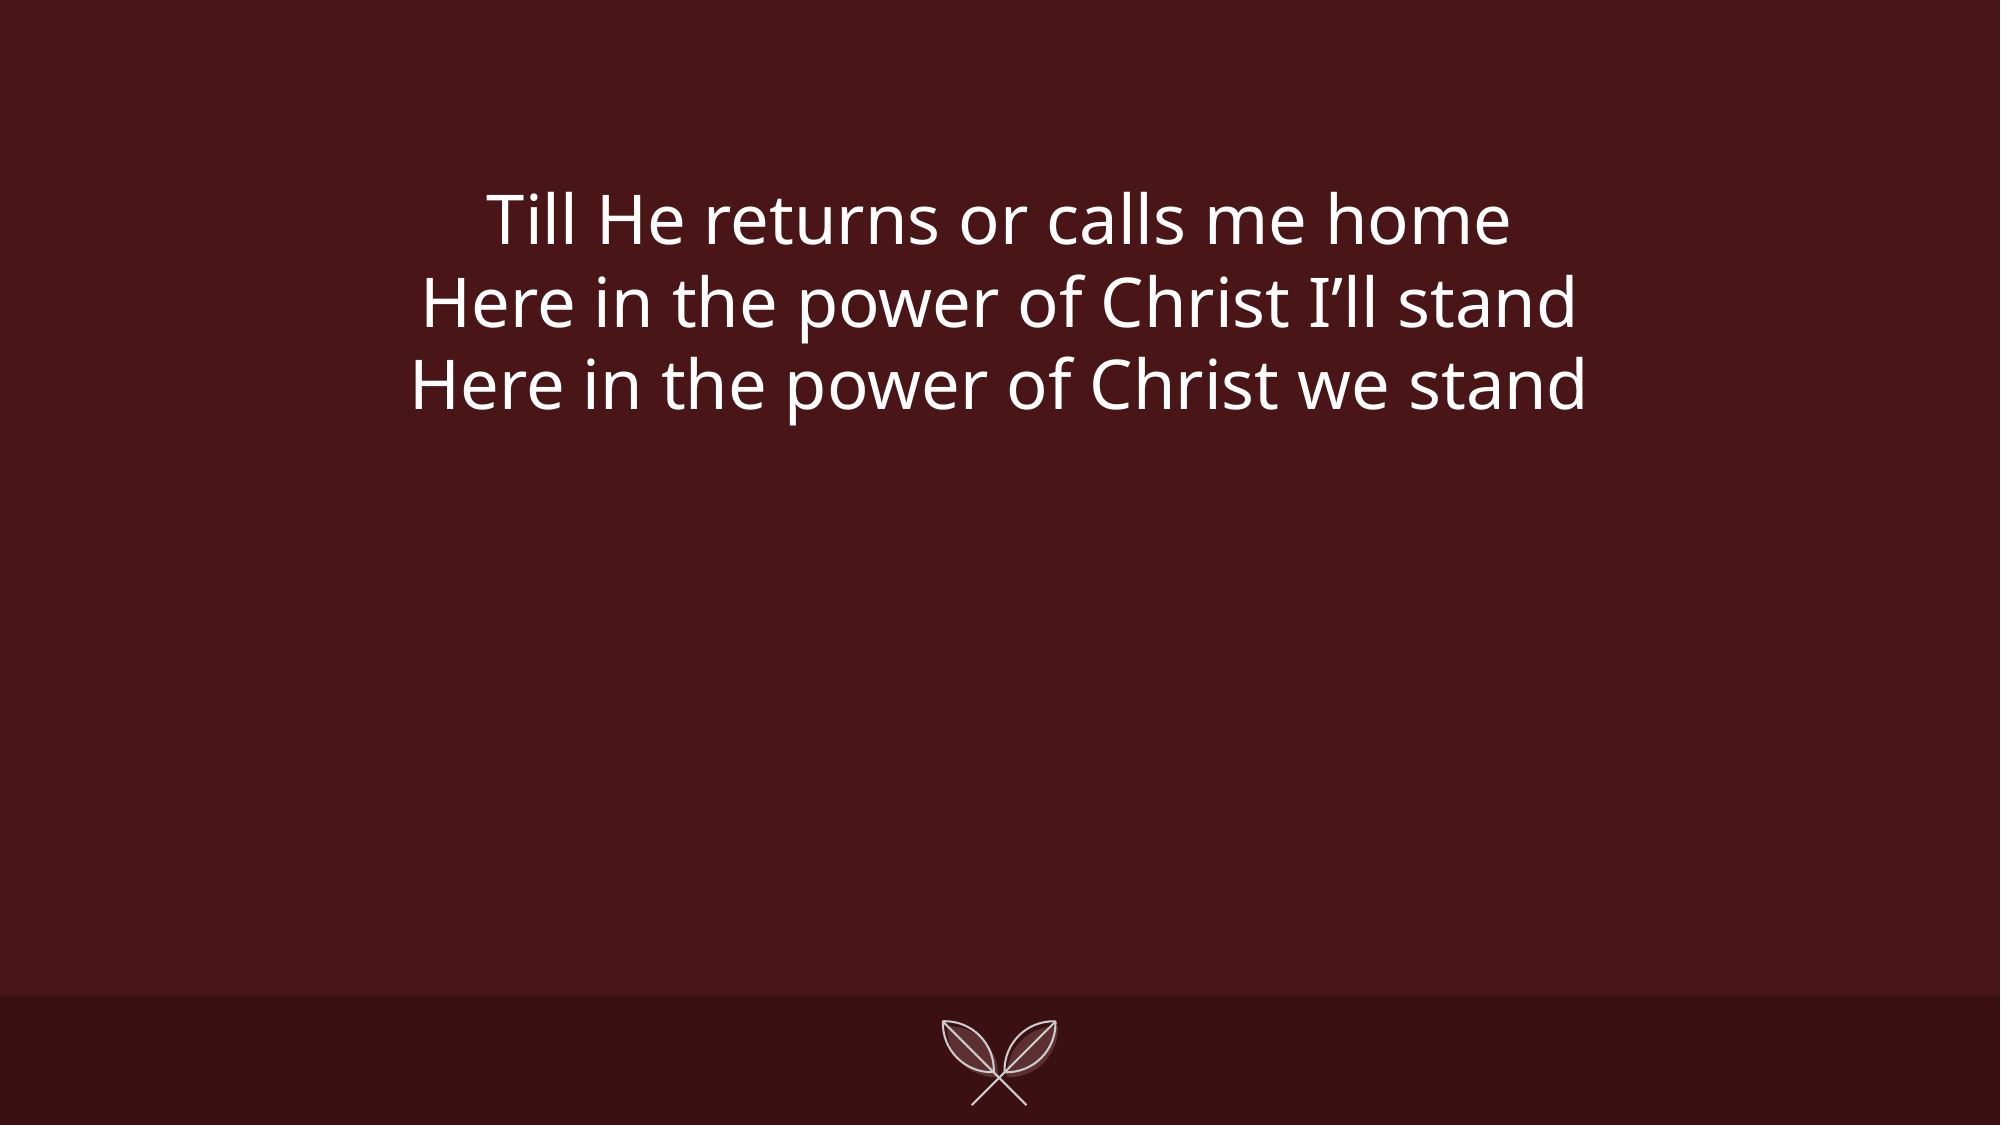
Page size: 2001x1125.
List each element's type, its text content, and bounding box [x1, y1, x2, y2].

text_box Till He returns or calls me home Here in the power of Christ I’ll stand Here in the power of Christ we stand [99, 168, 1900, 514]
